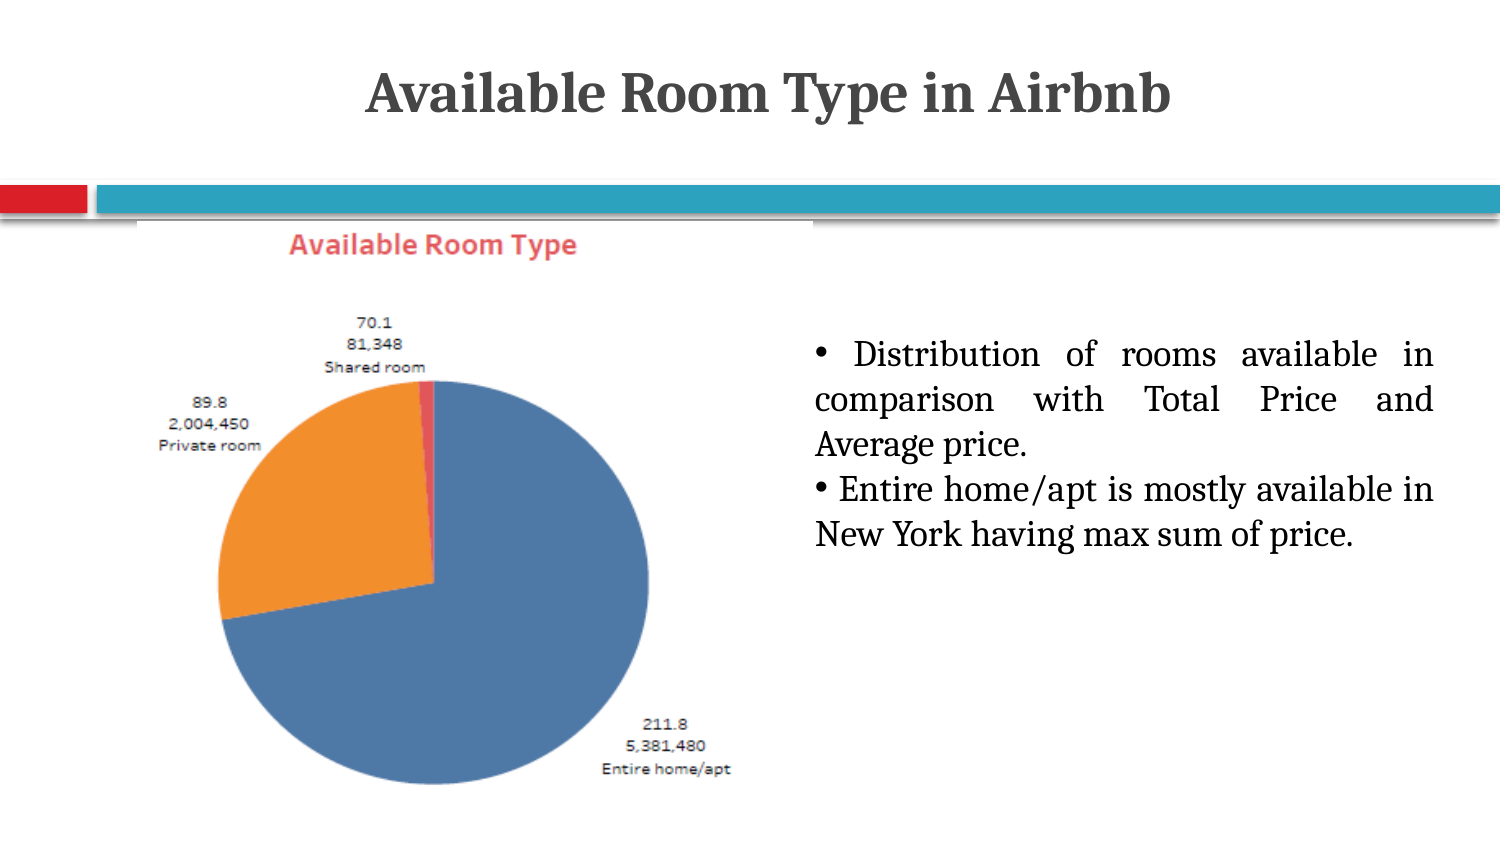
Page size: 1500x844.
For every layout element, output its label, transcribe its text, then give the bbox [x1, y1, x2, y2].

text_box Distribution of rooms available in comparison with Total Price and Average price. Entire home/apt is mostly available in New York having max sum of price. [818, 321, 1450, 652]
title Available Room Type in Airbnb [99, 19, 1438, 160]
picture [137, 221, 813, 805]
